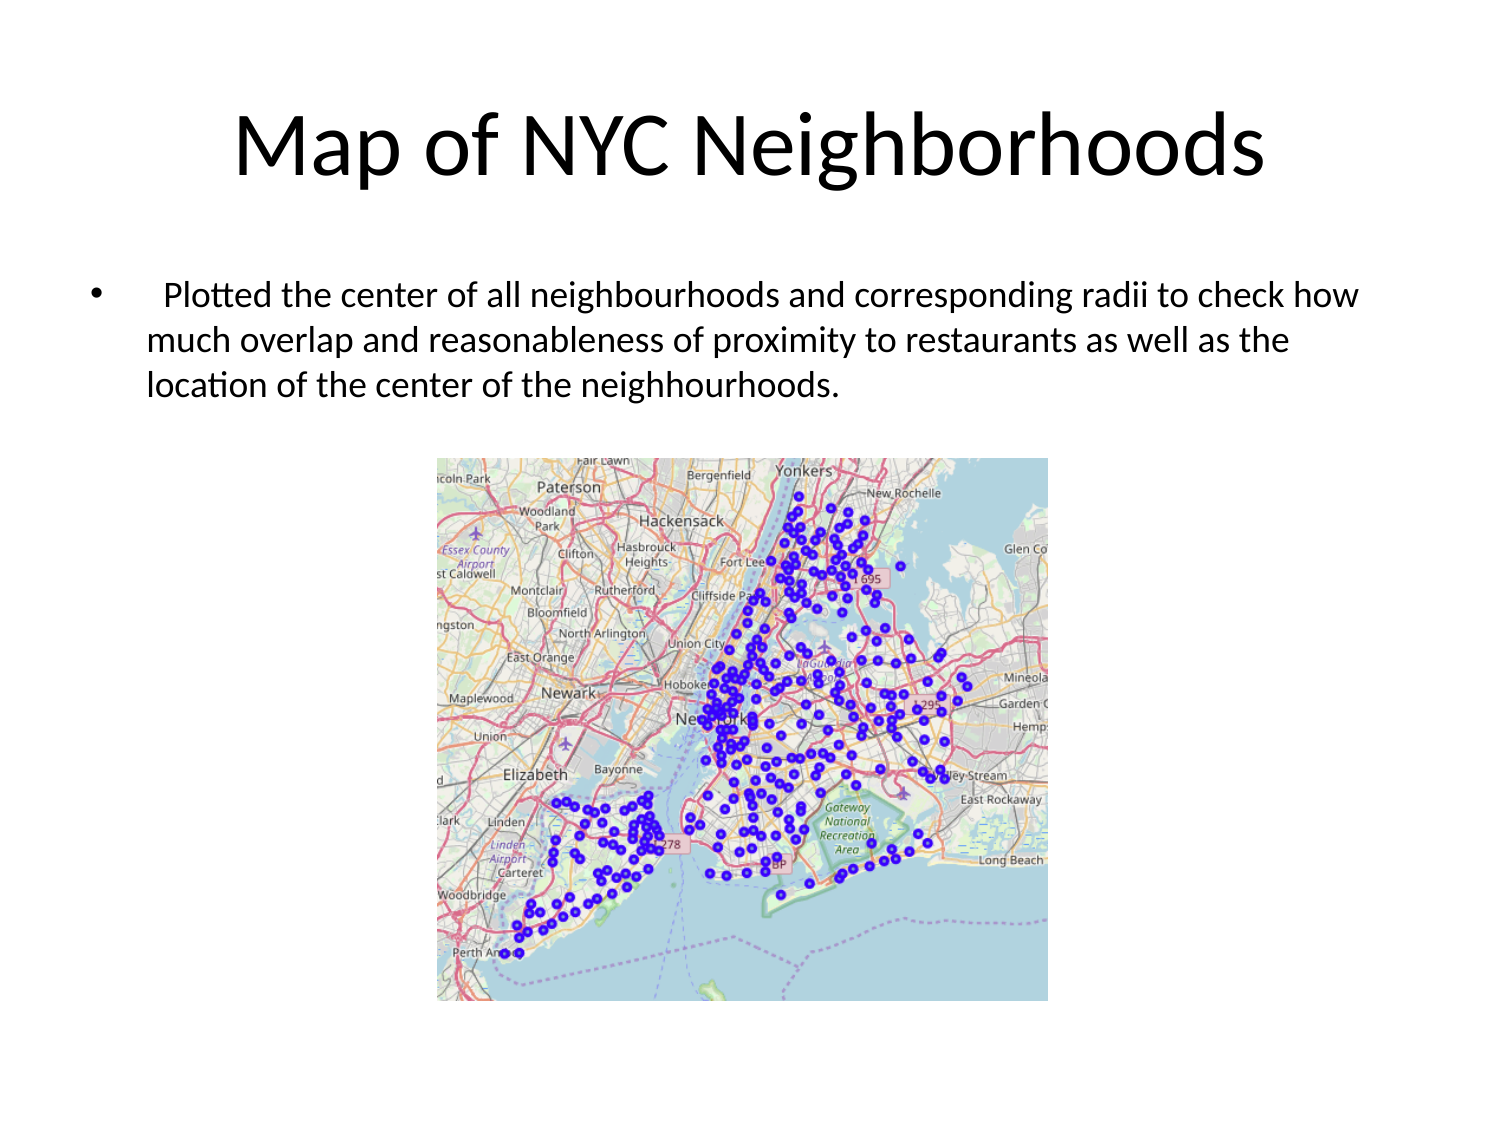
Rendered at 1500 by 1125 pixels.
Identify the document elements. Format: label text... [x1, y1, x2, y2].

title Map of NYC Neighborhoods [75, 45, 1425, 233]
picture [437, 457, 1048, 1001]
list Plotted the center of all neighbourhoods and corresponding radii to check how much overlap and reasonableness of proximity to restaurants as well as the location of the center of the neighhourhoods. [75, 262, 1425, 1005]
